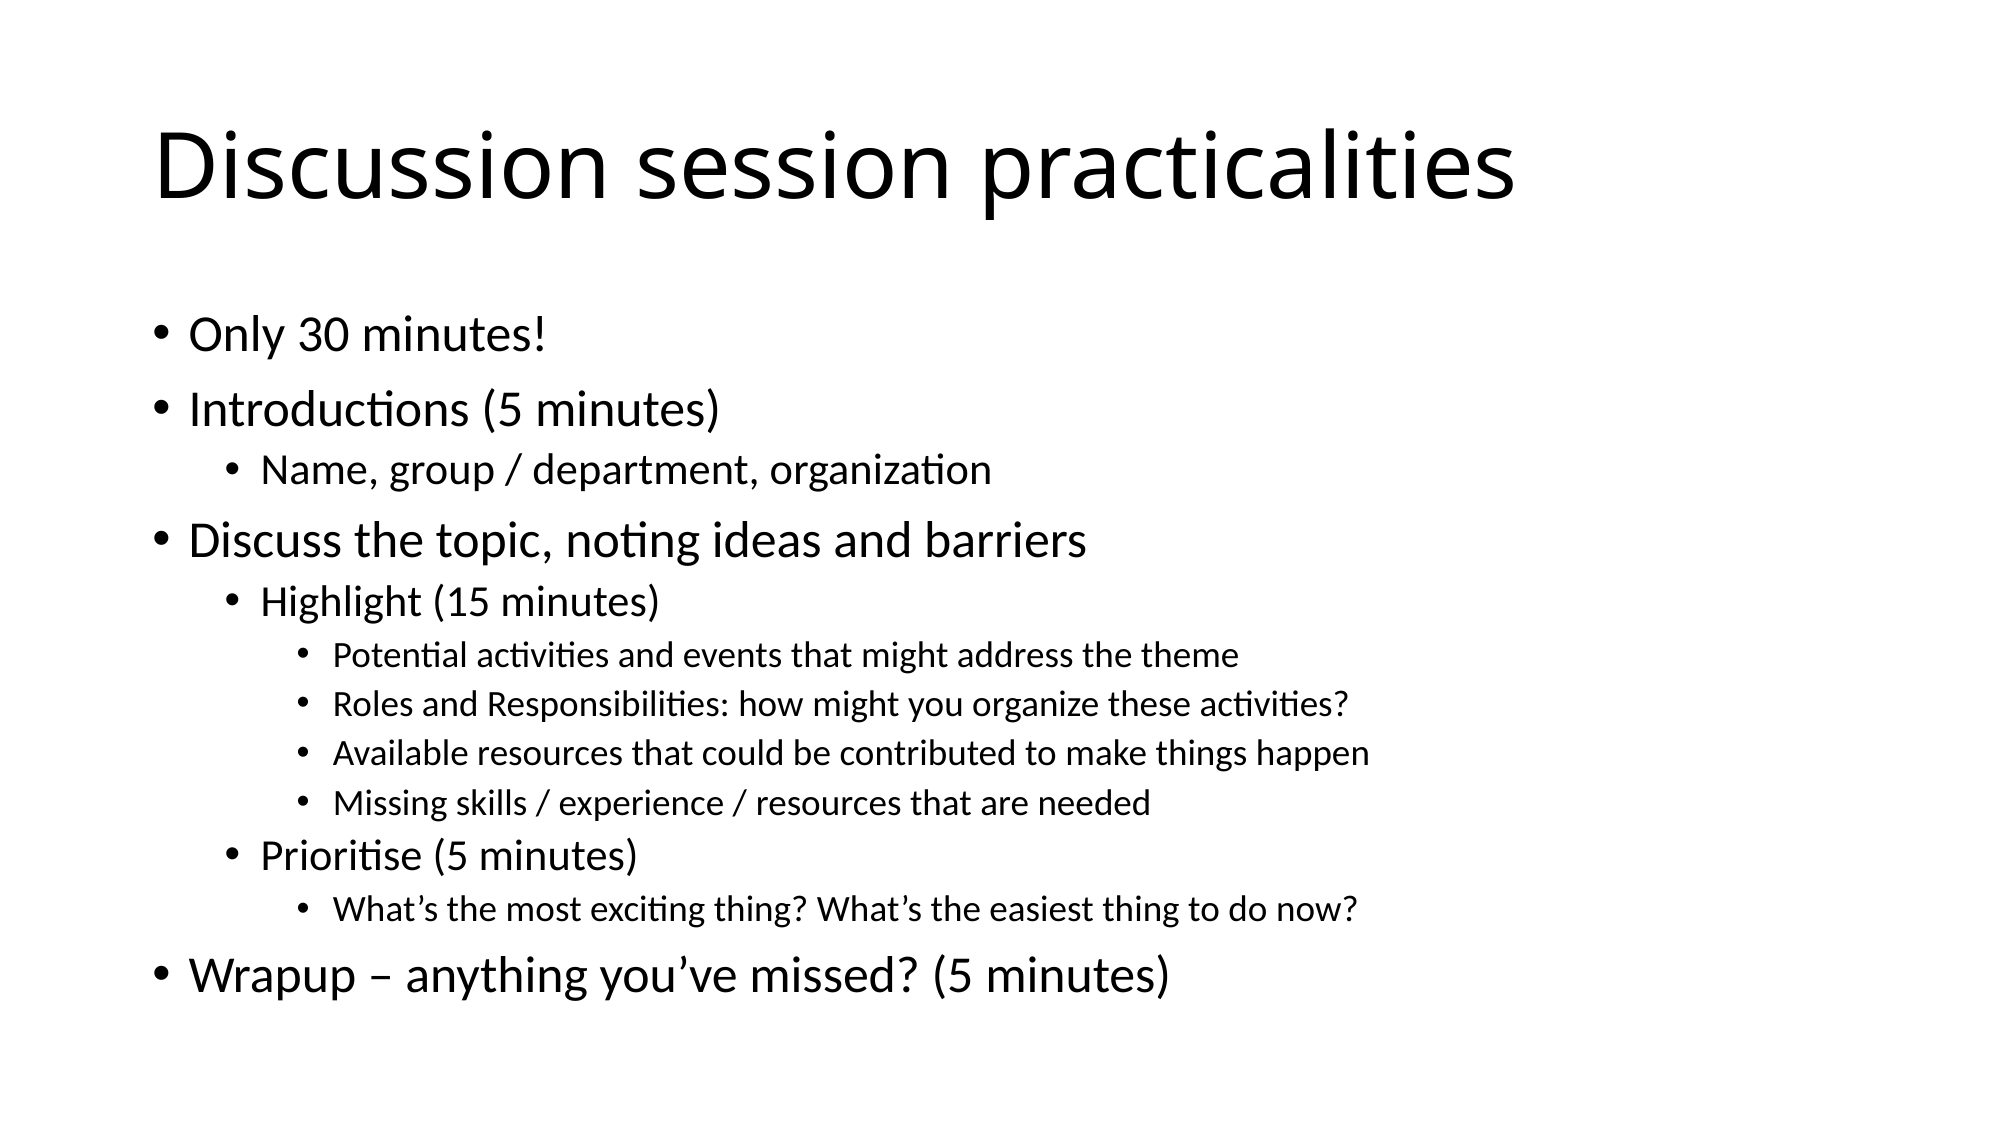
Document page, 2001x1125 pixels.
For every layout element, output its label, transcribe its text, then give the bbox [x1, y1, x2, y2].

title Discussion session practicalities [137, 59, 1863, 278]
list Only 30 minutes! Introductions (5 minutes) Name, group / department, organization Discuss the topic, noting ideas and barriers Highlight (15 minutes) Potential activities and events that might address the theme Roles and Responsibilities: how might you organize these activities? Available resources that could be contributed to make things happen Missing skills / experience / resources that are needed Prioritise (5 minutes) What’s the most exciting thing? What’s the easiest thing to do now? Wrapup – anything you’ve missed? (5 minutes) [137, 299, 1863, 1014]
